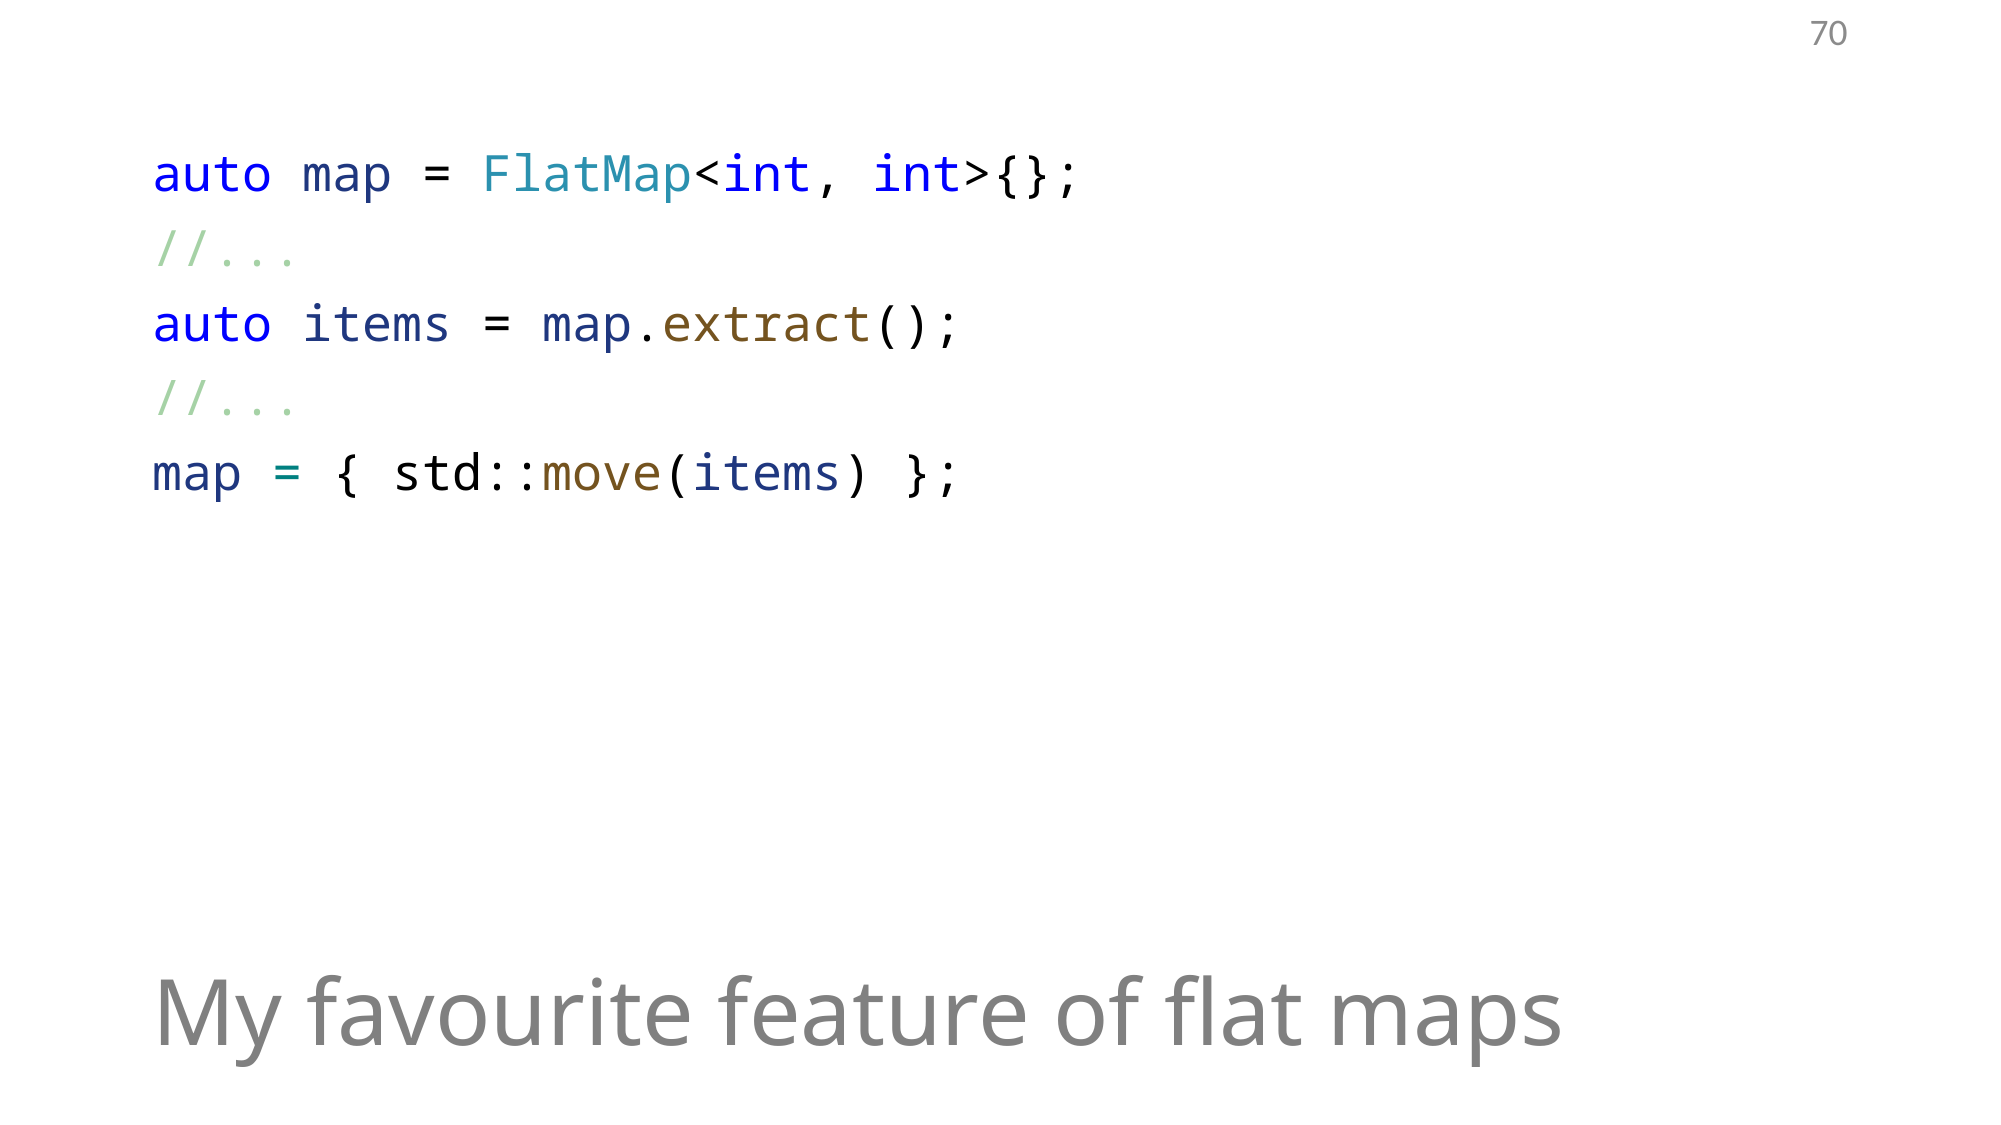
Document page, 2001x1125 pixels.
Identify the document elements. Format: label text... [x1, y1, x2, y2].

title My favourite feature of flat maps [137, 908, 1863, 1125]
list auto map = FlatMap<int, int>{}; //... auto items = map.extract(); //... map = { std::move(items) }; [137, 59, 2000, 908]
slide_number 70 [1412, 0, 1863, 60]
